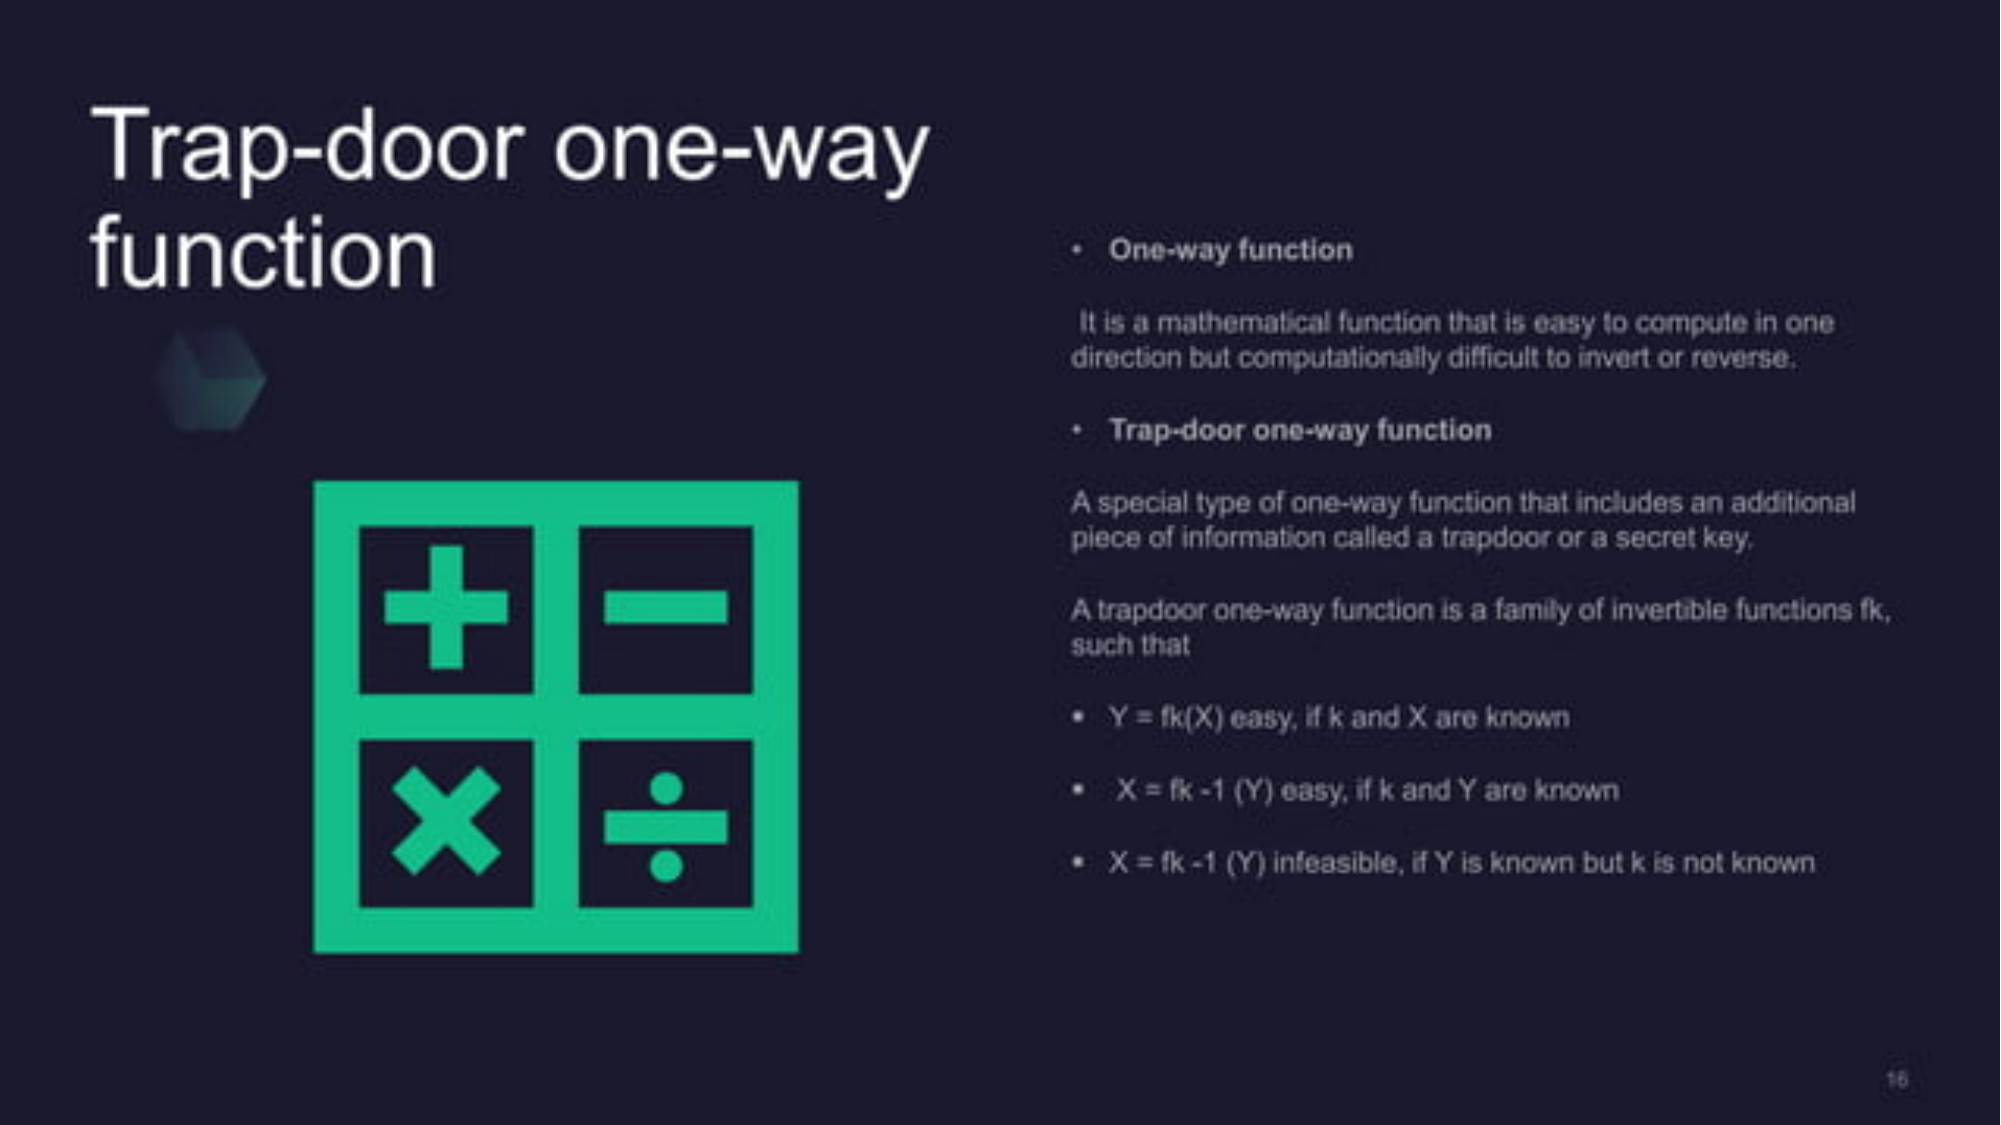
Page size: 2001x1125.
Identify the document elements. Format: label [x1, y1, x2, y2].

list [0, 0, 2000, 1125]
